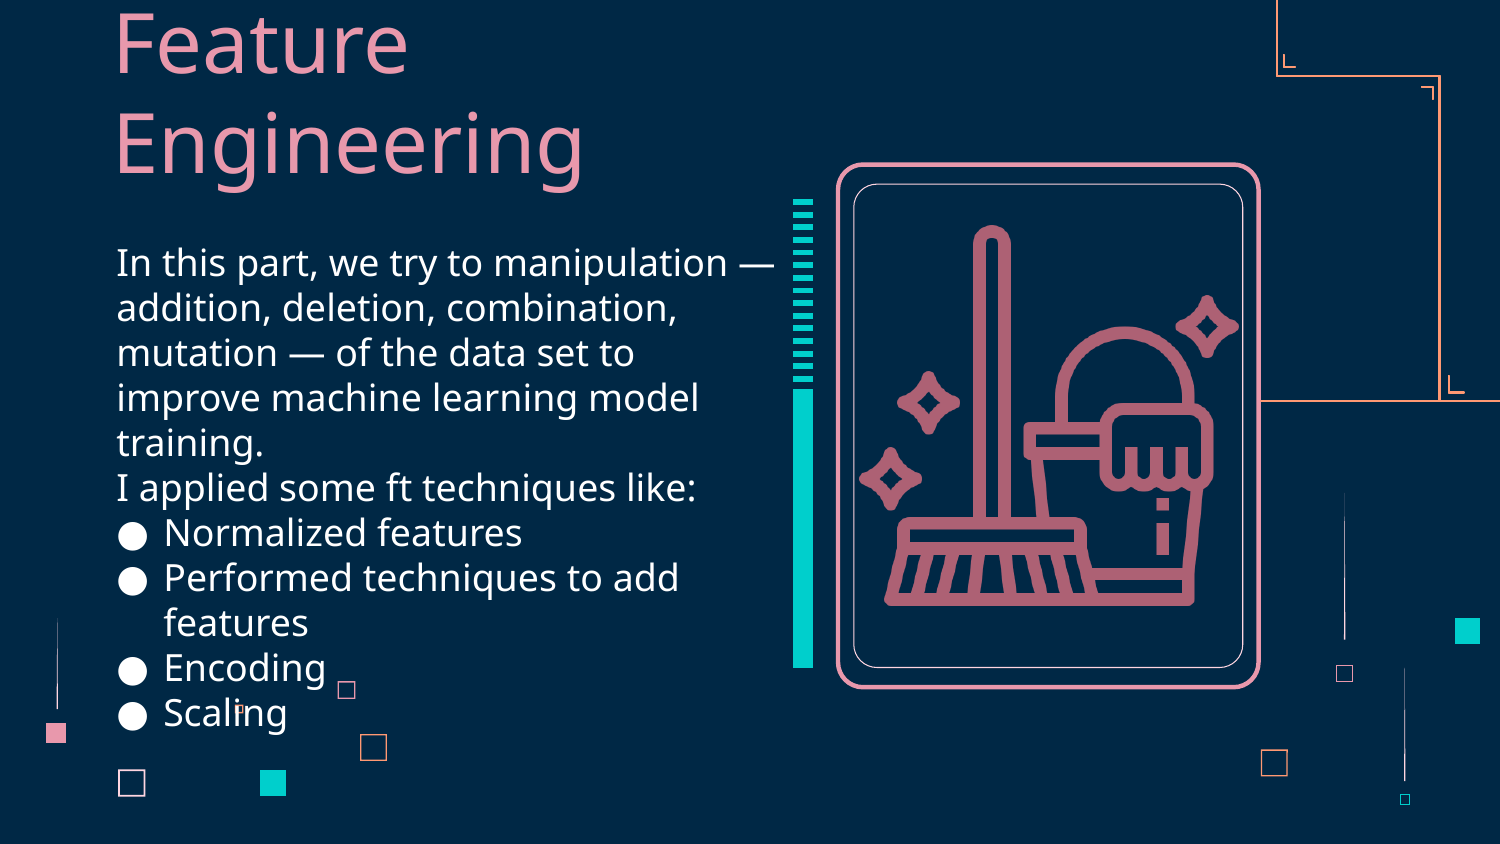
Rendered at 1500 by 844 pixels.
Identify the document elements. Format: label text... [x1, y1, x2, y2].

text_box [792, 162, 1262, 690]
title Feature Engineering [97, 110, 854, 205]
picture [845, 212, 1251, 618]
list In this part, we try to manipulation — addition, deletion, combination, mutation — of the data set to improve machine learning model training. I applied some ft techniques like: Normalized features Performed techniques to add features Encoding Scaling [101, 224, 794, 703]
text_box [1260, 0, 1500, 402]
